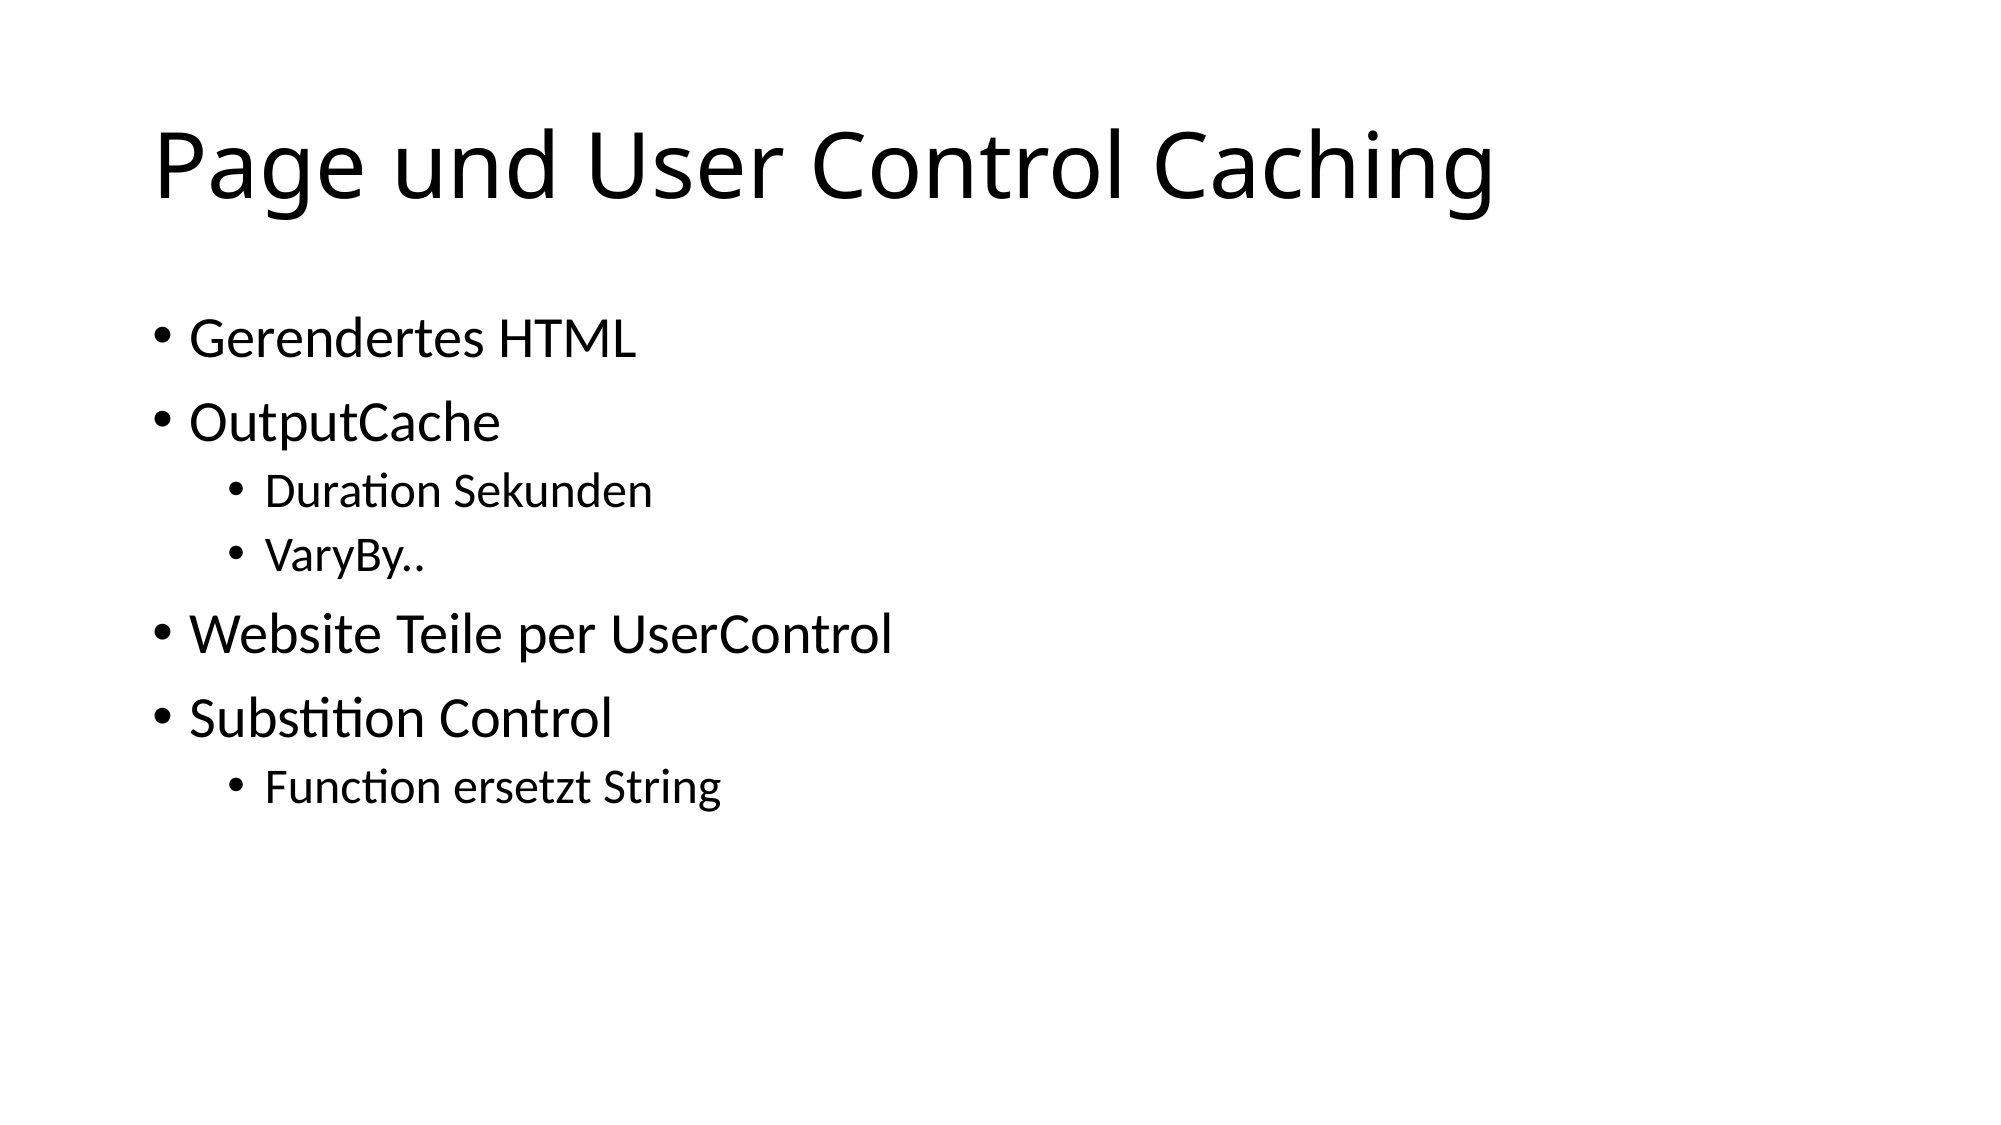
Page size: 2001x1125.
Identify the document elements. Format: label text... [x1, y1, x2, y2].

list Gerendertes HTML OutputCache Duration Sekunden VaryBy.. Website Teile per UserControl Substition Control Function ersetzt String [137, 299, 1863, 1014]
title Page und User Control Caching [137, 59, 1863, 278]
